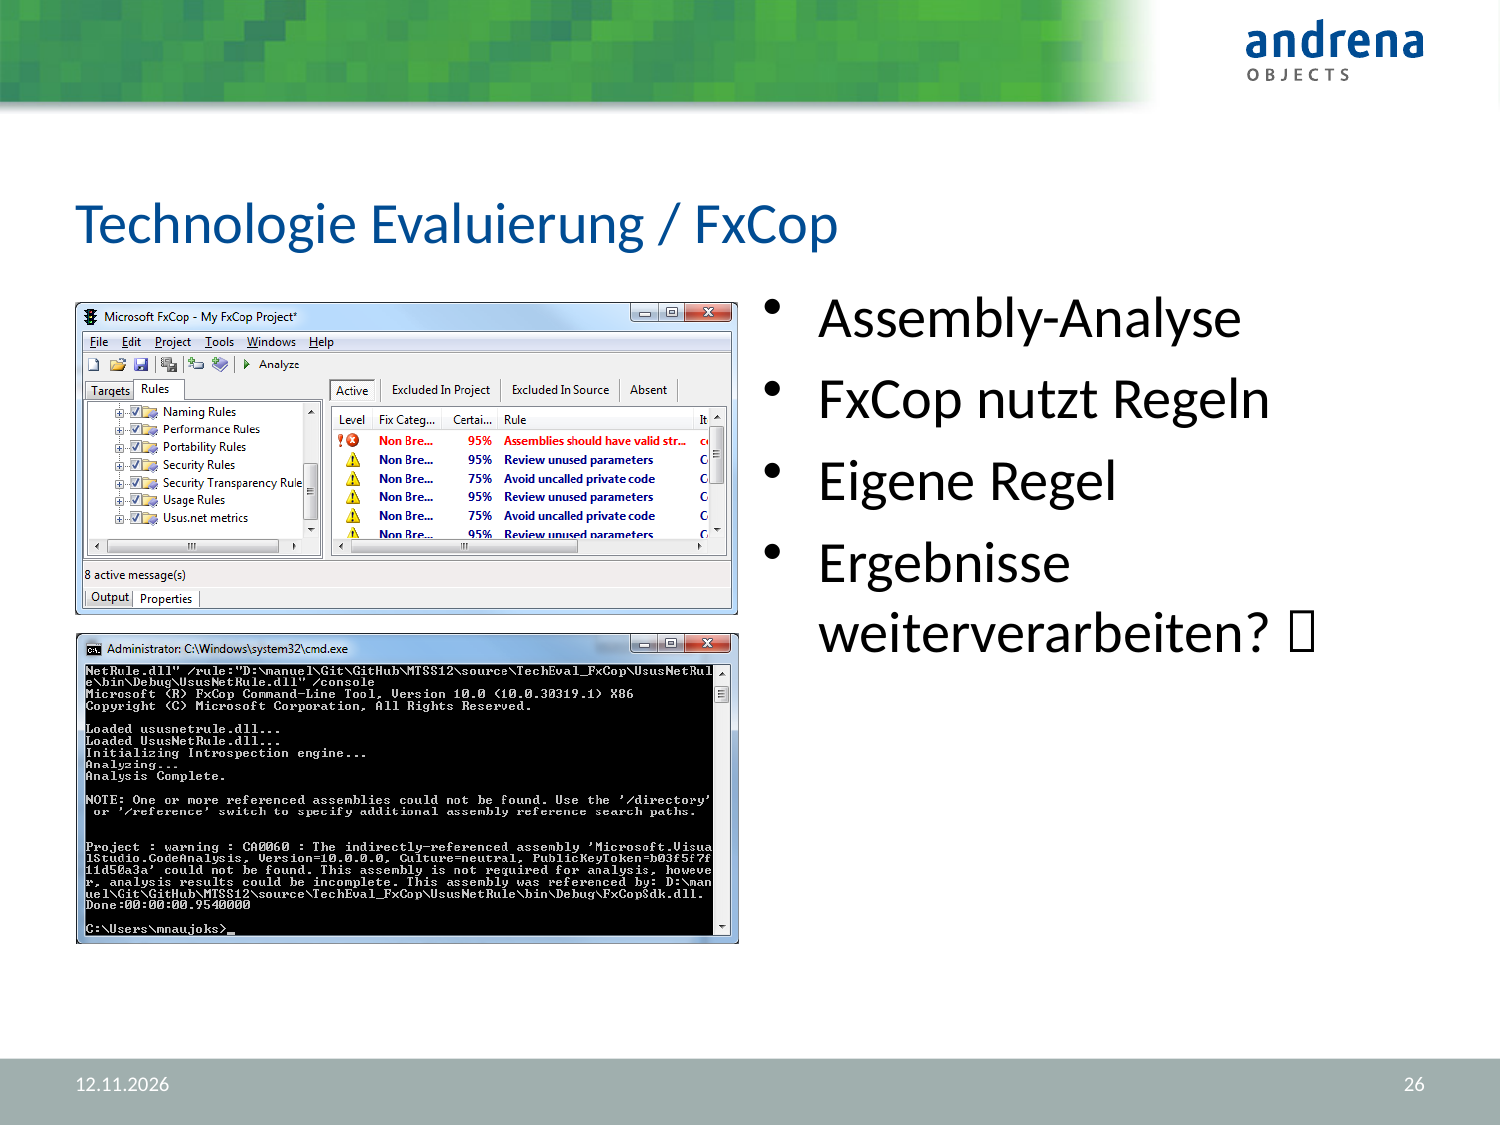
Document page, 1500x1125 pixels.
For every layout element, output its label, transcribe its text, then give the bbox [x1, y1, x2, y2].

slide_number 26 [1074, 1070, 1426, 1107]
list Assembly-Analyse FxCop nutzt Regeln Eigene Regel Ergebnisse weiterverarbeiten?  [762, 278, 1426, 1006]
picture [76, 633, 739, 945]
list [74, 302, 738, 615]
picture [0, 0, 1500, 114]
title Technologie Evaluierung / FxCop [74, 101, 1426, 256]
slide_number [74, 1070, 426, 1107]
